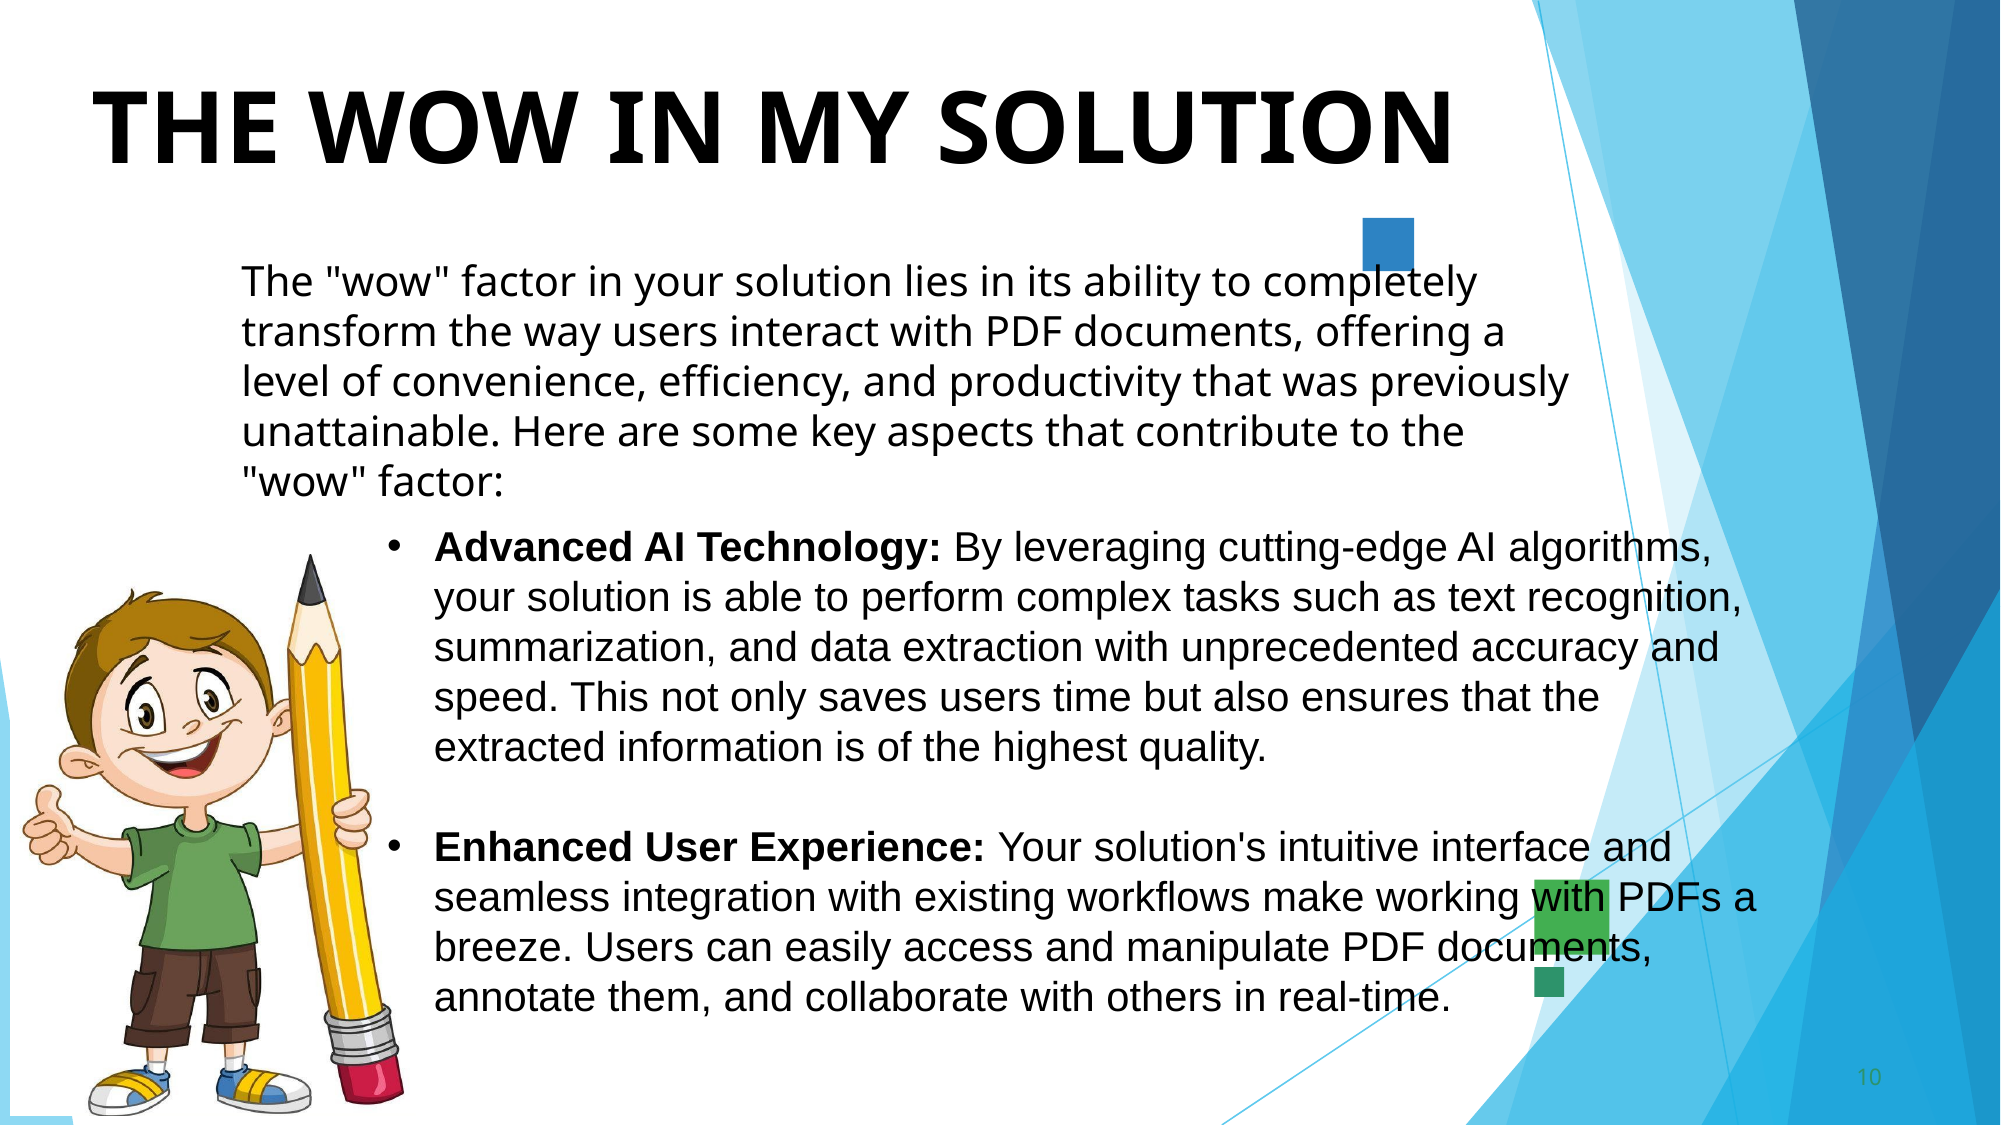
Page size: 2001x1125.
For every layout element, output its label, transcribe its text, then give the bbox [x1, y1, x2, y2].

slide_number 10 [1849, 1061, 1890, 1125]
picture [10, 554, 416, 1116]
text_box Advanced AI Technology: By leveraging cutting-edge AI algorithms, your solution is able to perform complex tasks such as text recognition, summarization, and data extraction with unprecedented accuracy and speed. This not only saves users time but also ensures that the extracted information is of the highest quality. Enhanced User Experience: Your solution's intuitive interface and seamless integration with existing workflows make working with PDFs a breeze. Users can easily access and manipulate PDF documents, annotate them, and collaborate with others in real-time. [372, 512, 1774, 1078]
title THE WOW IN MY SOLUTION [91, 63, 1694, 218]
text_box [1362, 217, 1415, 247]
text_box The "wow" factor in your solution lies in its ability to completely transform the way users interact with PDF documents, offering a level of convenience, efficiency, and productivity that was previously unattainable. Here are some key aspects that contribute to the "wow" factor: [226, 247, 1610, 513]
